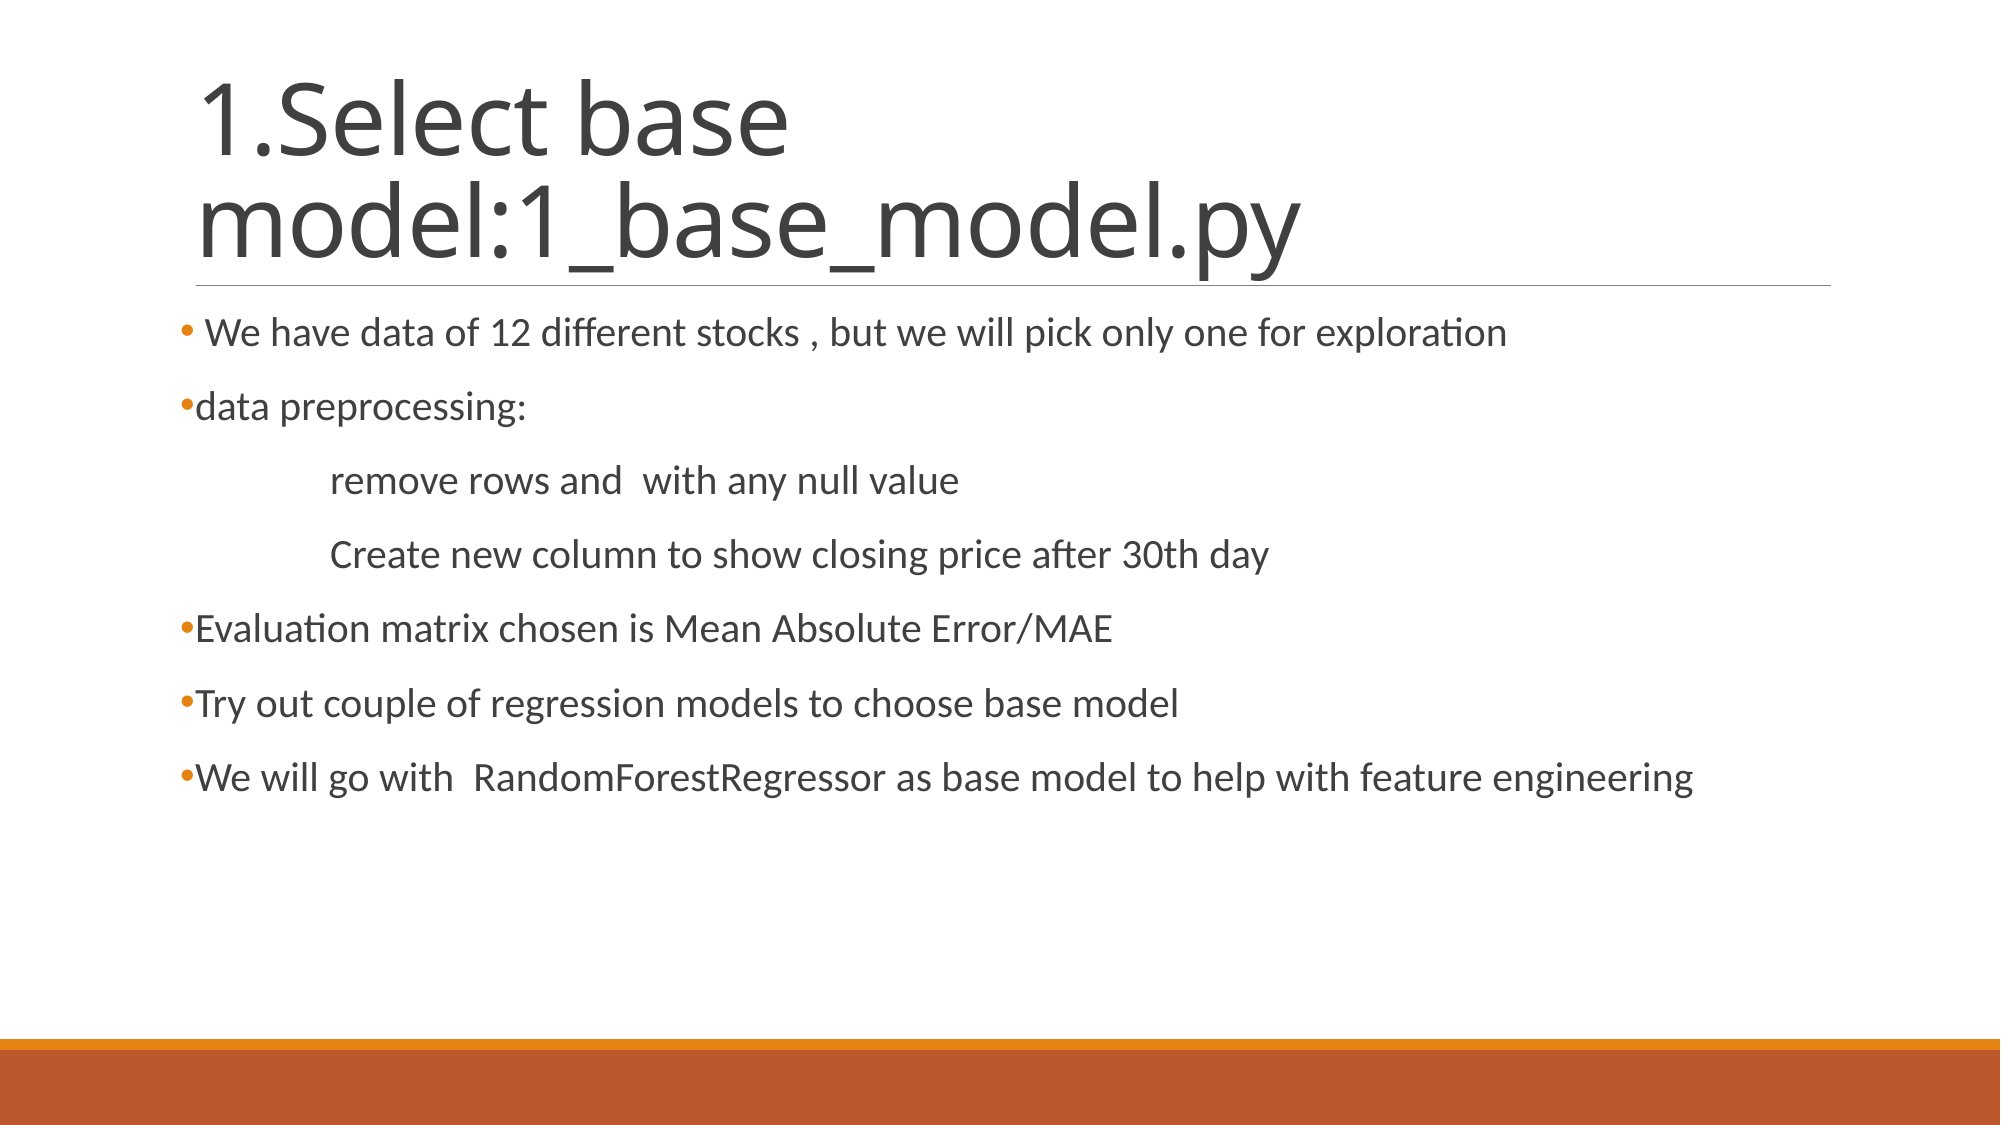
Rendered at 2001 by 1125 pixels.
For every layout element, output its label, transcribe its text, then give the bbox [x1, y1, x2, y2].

title 1.Select base model:1_base_model.py [180, 47, 1830, 285]
list We have data of 12 different stocks , but we will pick only one for exploration data preprocessing: remove rows and with any null value Create new column to show closing price after 30th day Evaluation matrix chosen is Mean Absolute Error/MAE Try out couple of regression models to choose base model We will go with RandomForestRegressor as base model to help with feature engineering [180, 302, 1830, 963]
